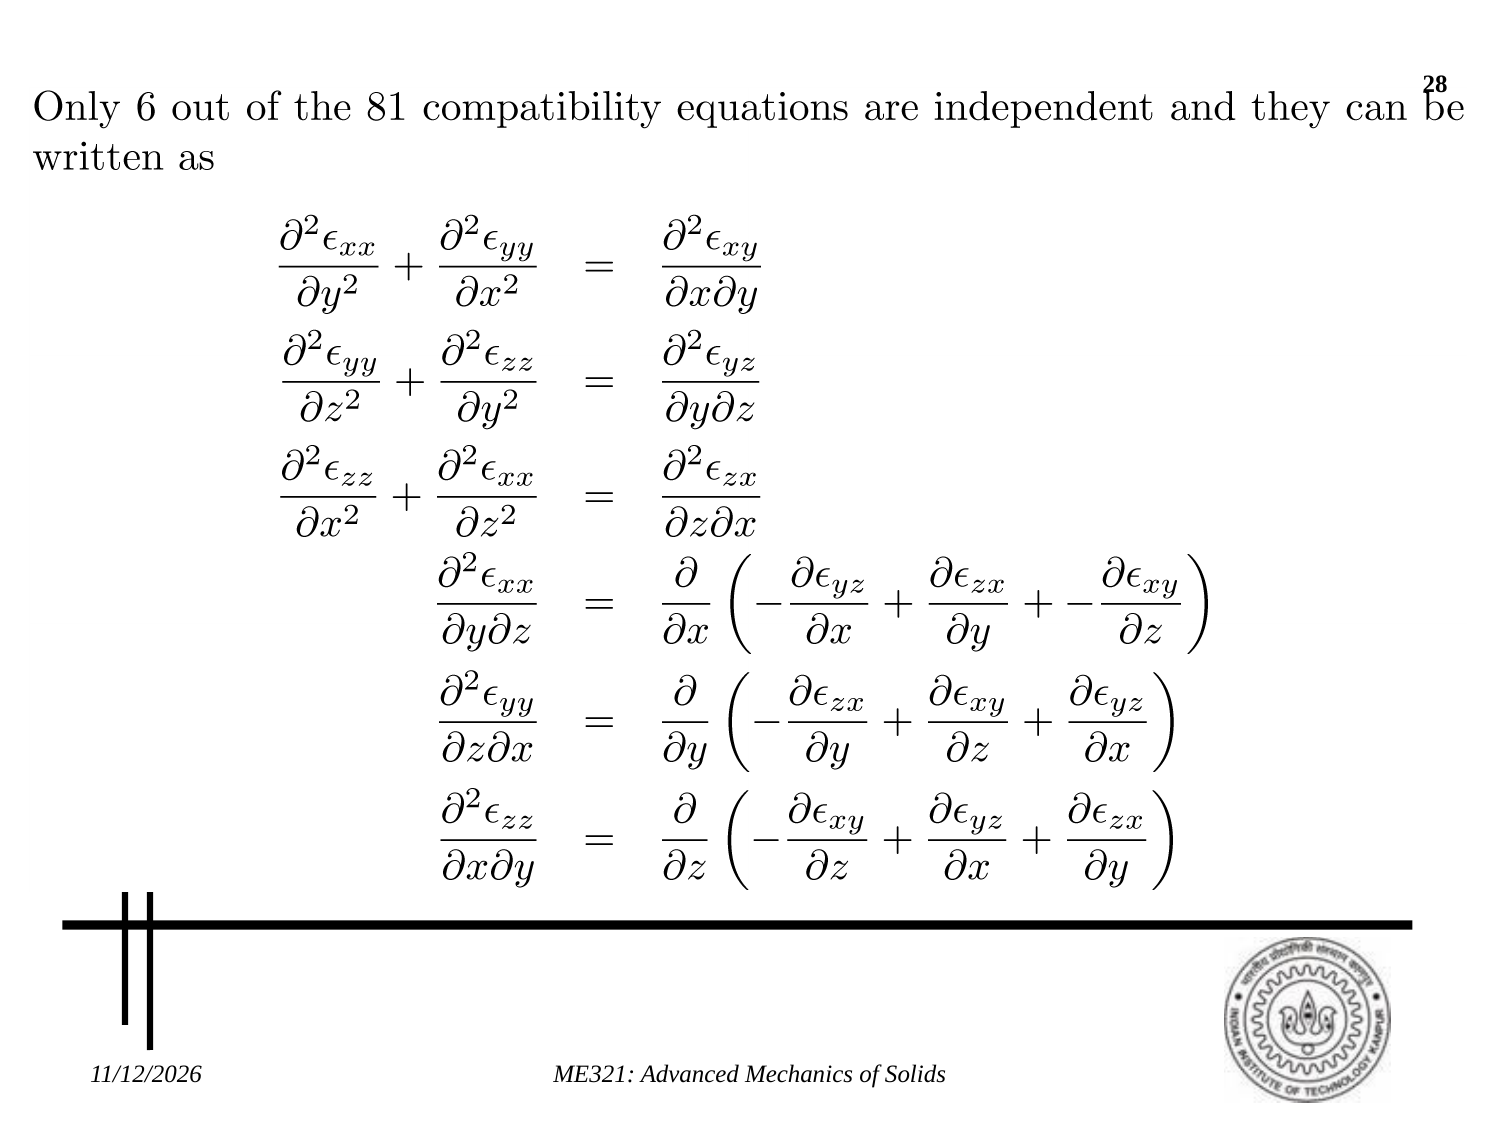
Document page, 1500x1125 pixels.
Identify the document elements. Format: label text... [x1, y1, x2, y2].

picture [28, 87, 1467, 892]
footer ME321: Advanced Mechanics of Solids [512, 1042, 988, 1103]
picture [1224, 937, 1391, 1103]
slide_number 28 [1387, 50, 1463, 85]
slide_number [75, 1042, 425, 1103]
